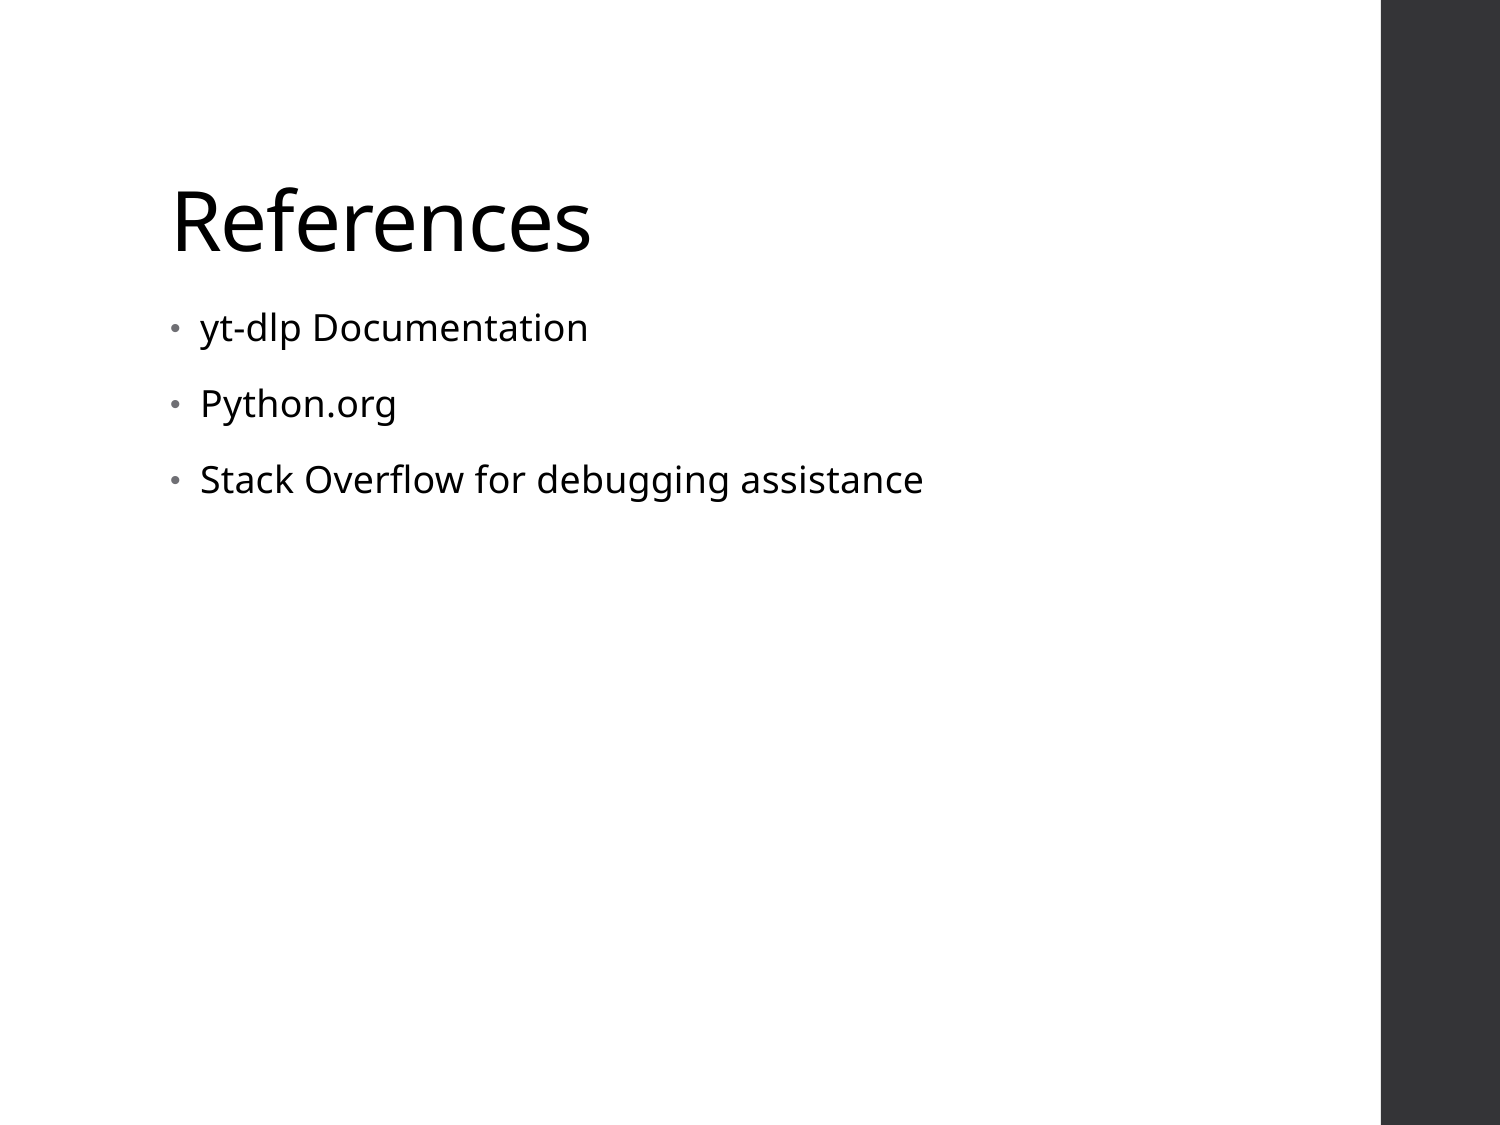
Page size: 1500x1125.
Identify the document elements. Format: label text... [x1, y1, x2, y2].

title References [155, 60, 1348, 278]
list yt-dlp Documentation Python.org Stack Overflow for debugging assistance [155, 299, 1213, 1014]
